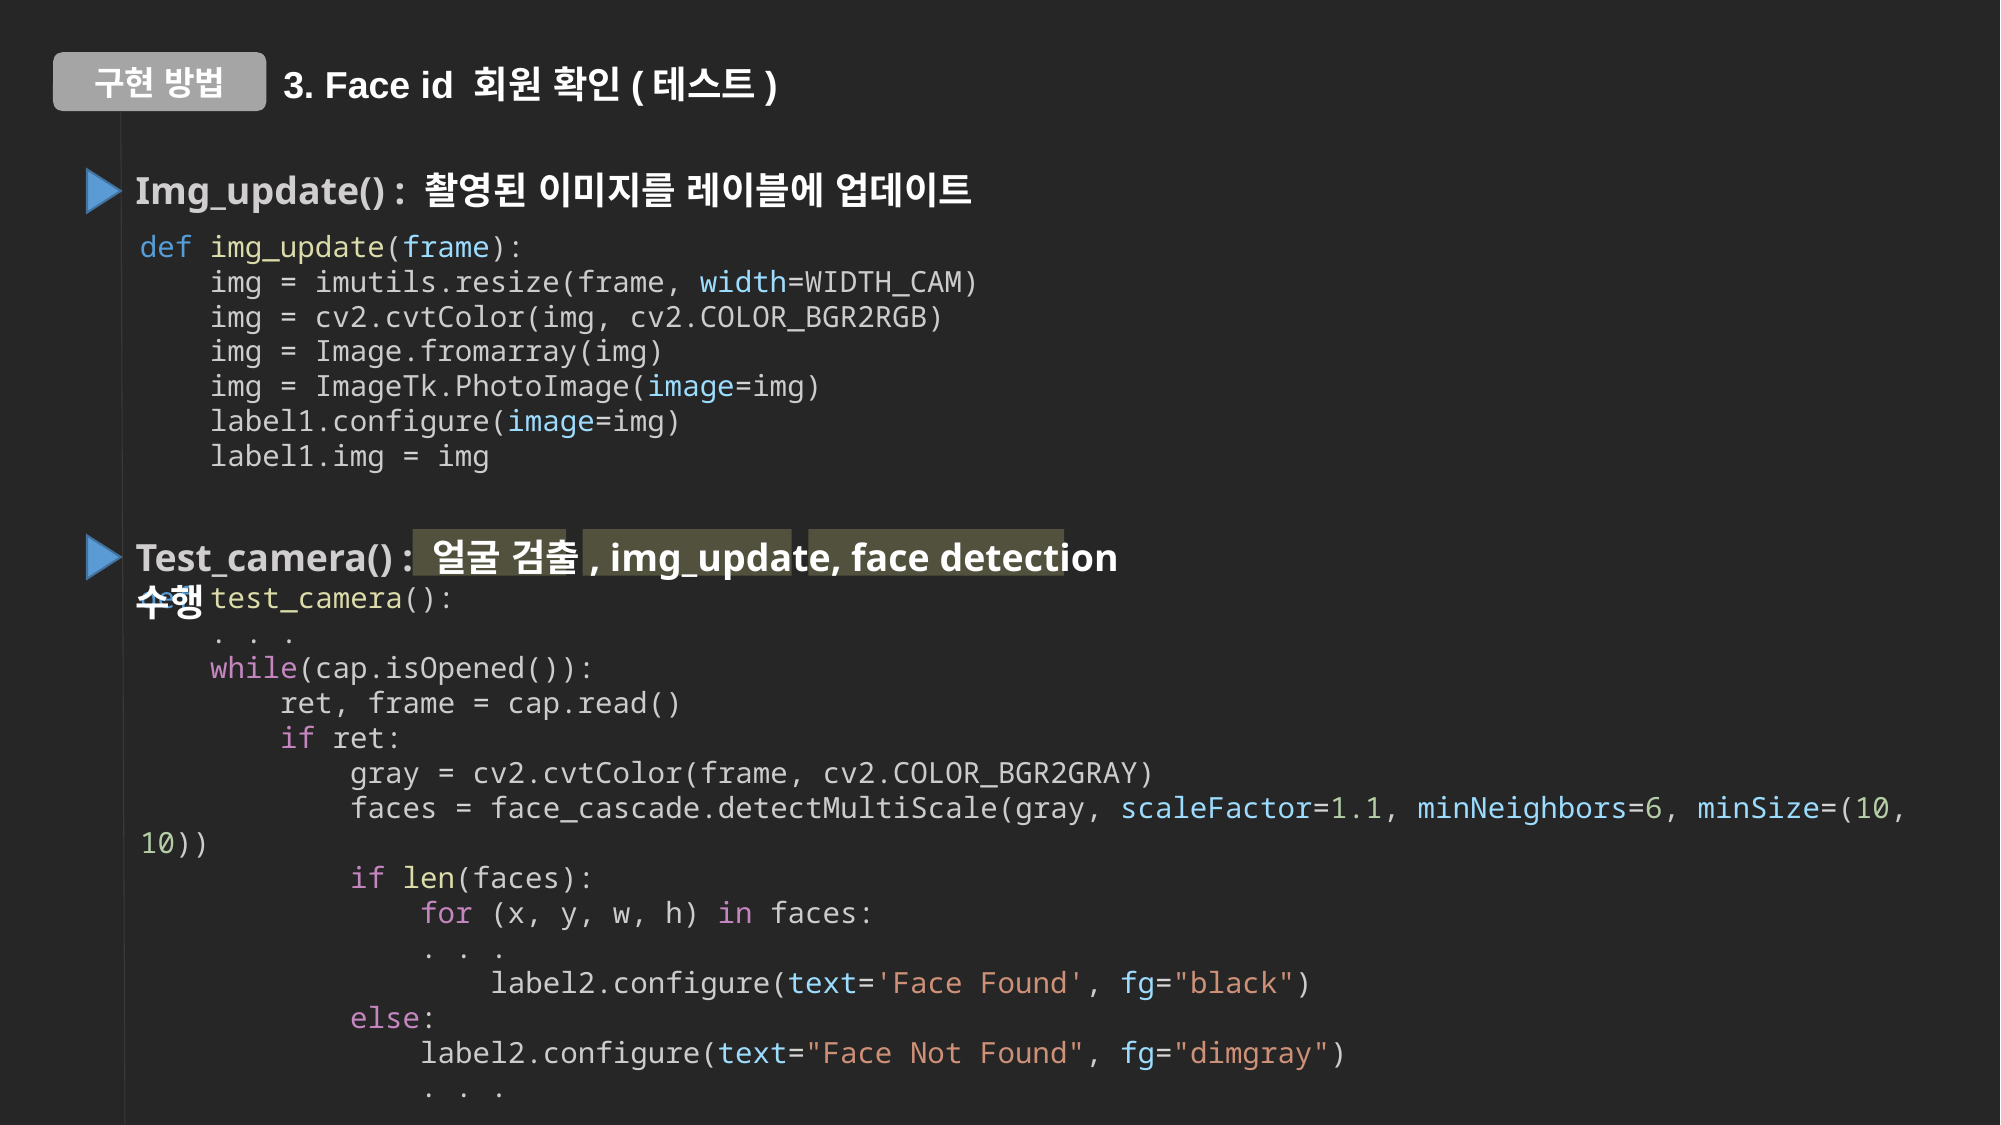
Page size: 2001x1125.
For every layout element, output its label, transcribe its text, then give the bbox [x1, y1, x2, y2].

text_box Img_update() : 촬영된 이미지를 레이블에 업데이트 [125, 159, 1293, 220]
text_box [120, 111, 125, 1125]
text_box [85, 167, 120, 215]
text_box 3. Face id 회원 확인(테스트) [268, 53, 1426, 114]
text_box 구현 방법 [52, 52, 267, 112]
text_box def test_camera(): . . . while(cap.isOpened()): ret, frame = cap.read() if ret: gray = cv2.cvtColor(frame, cv2.COLOR_BGR2GRAY) faces = face_cascade.detectMultiScale(gray, scaleFactor=1.1, minNeighbors=6, minSize=(10, 10)) if len(faces): for (x, y, w, h) in faces: . . . label2.configure(text='Face Found', fg="black") else: label2.configure(text="Face Not Found", fg="dimgray") . . . [125, 572, 1933, 1112]
text_box [85, 533, 120, 581]
text_box Test_camera() : 얼굴 검출, img_update, face detection 수행 [125, 526, 1183, 631]
text_box def img_update(frame): img = imutils.resize(frame, width=WIDTH_CAM) img = cv2.cvtColor(img, cv2.COLOR_BGR2RGB) img = Image.fromarray(img) img = ImageTk.PhotoImage(image=img) label1.configure(image=img) label1.img = img [125, 220, 1161, 480]
